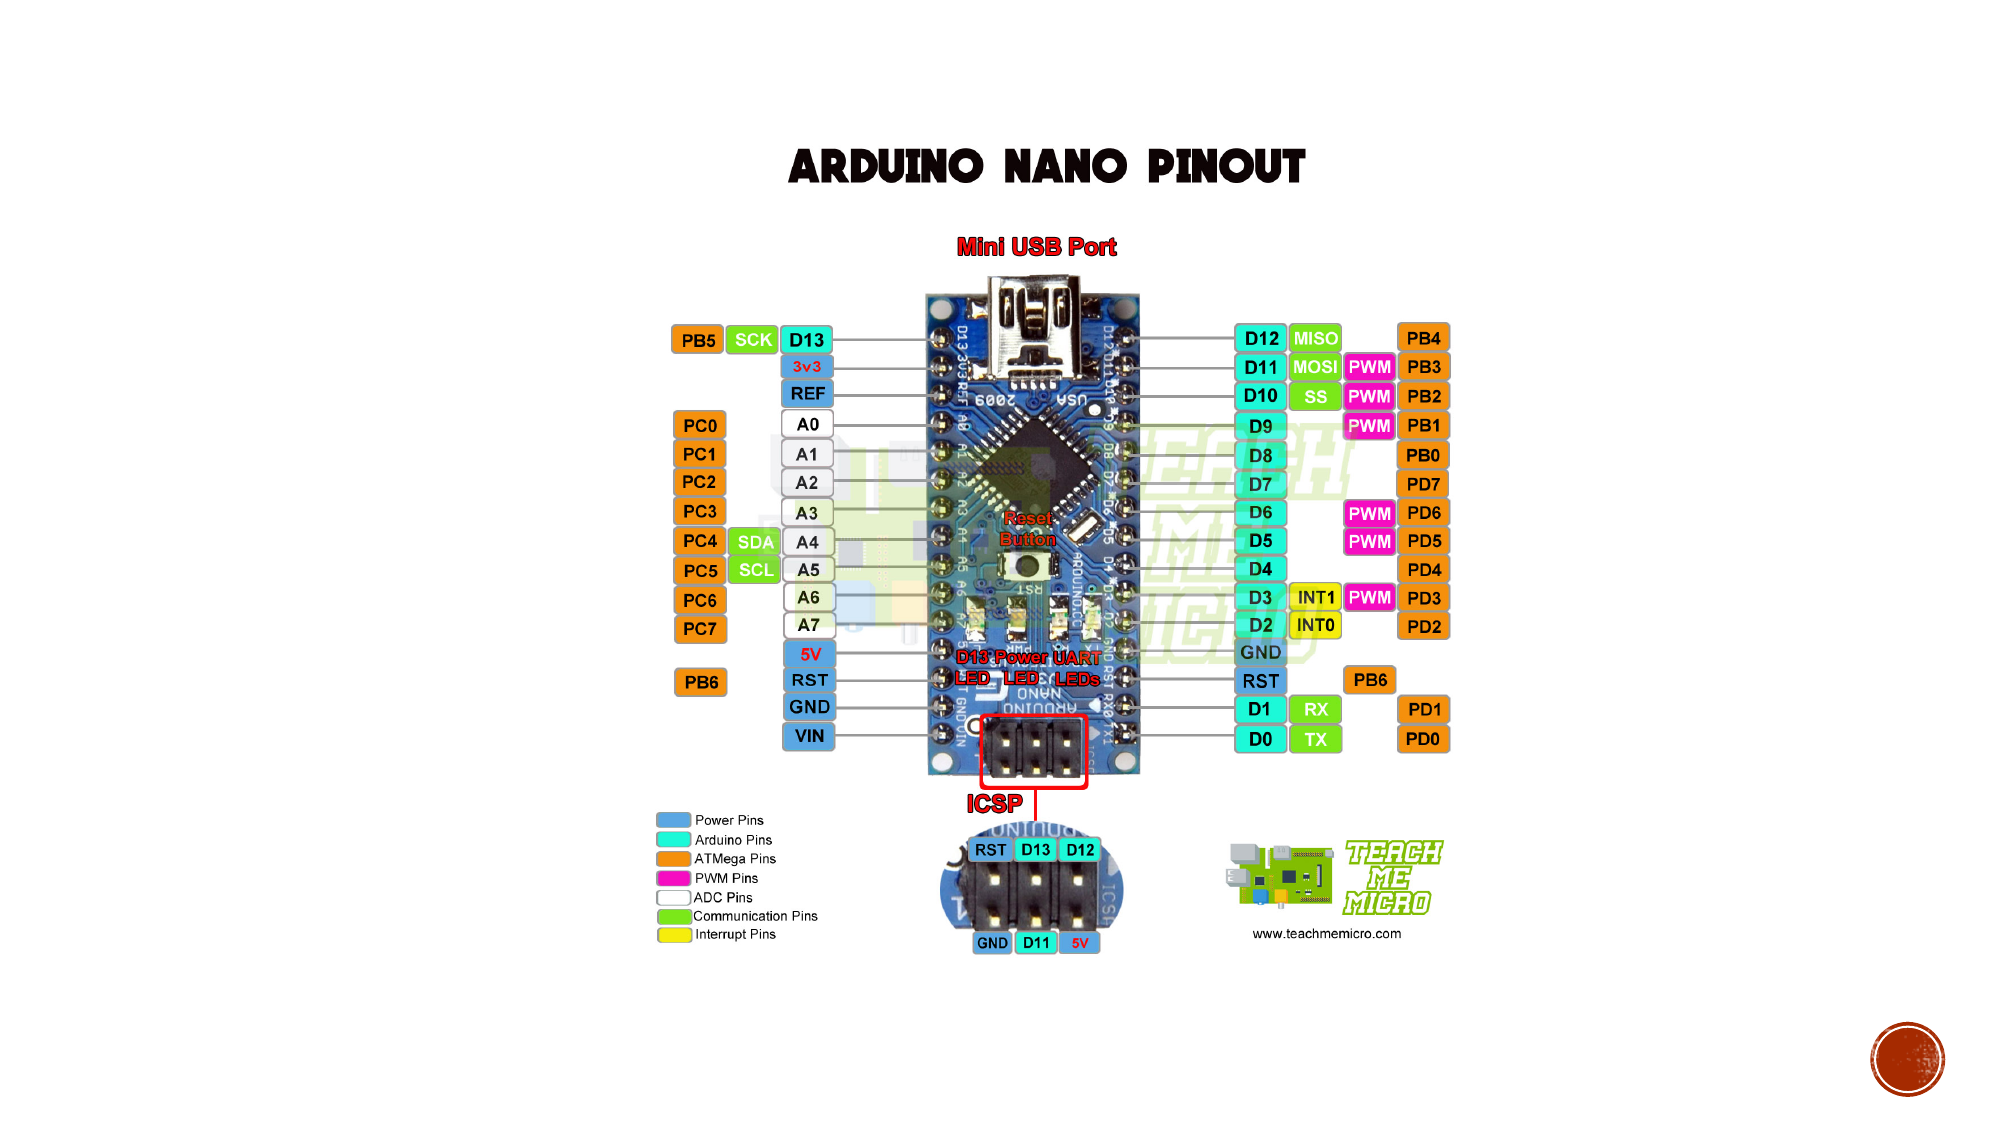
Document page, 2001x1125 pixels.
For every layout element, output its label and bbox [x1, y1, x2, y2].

list [634, 121, 1482, 968]
